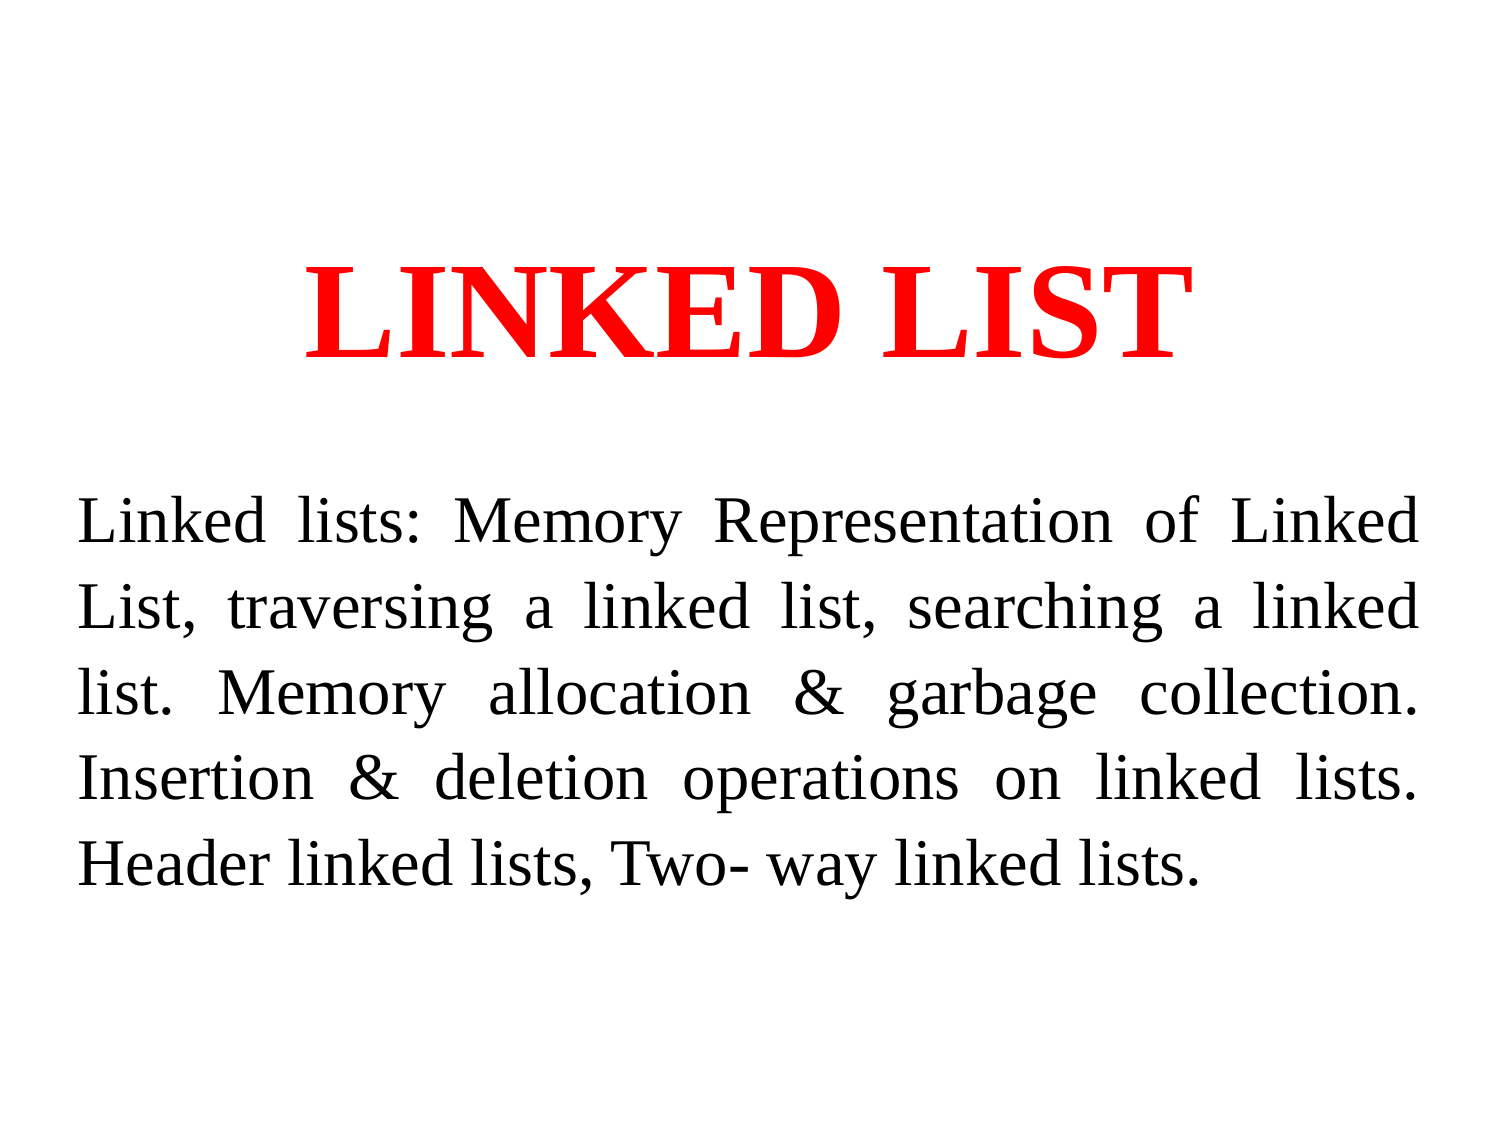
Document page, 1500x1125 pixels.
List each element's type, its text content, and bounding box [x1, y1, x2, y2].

subtitle LINKED LIST Linked lists: Memory Representation of Linked List, traversing a linked list, searching a linked list. Memory allocation & garbage collection. Insertion & deletion operations on linked lists. Header linked lists, Two- way linked lists. [62, 212, 1438, 1063]
